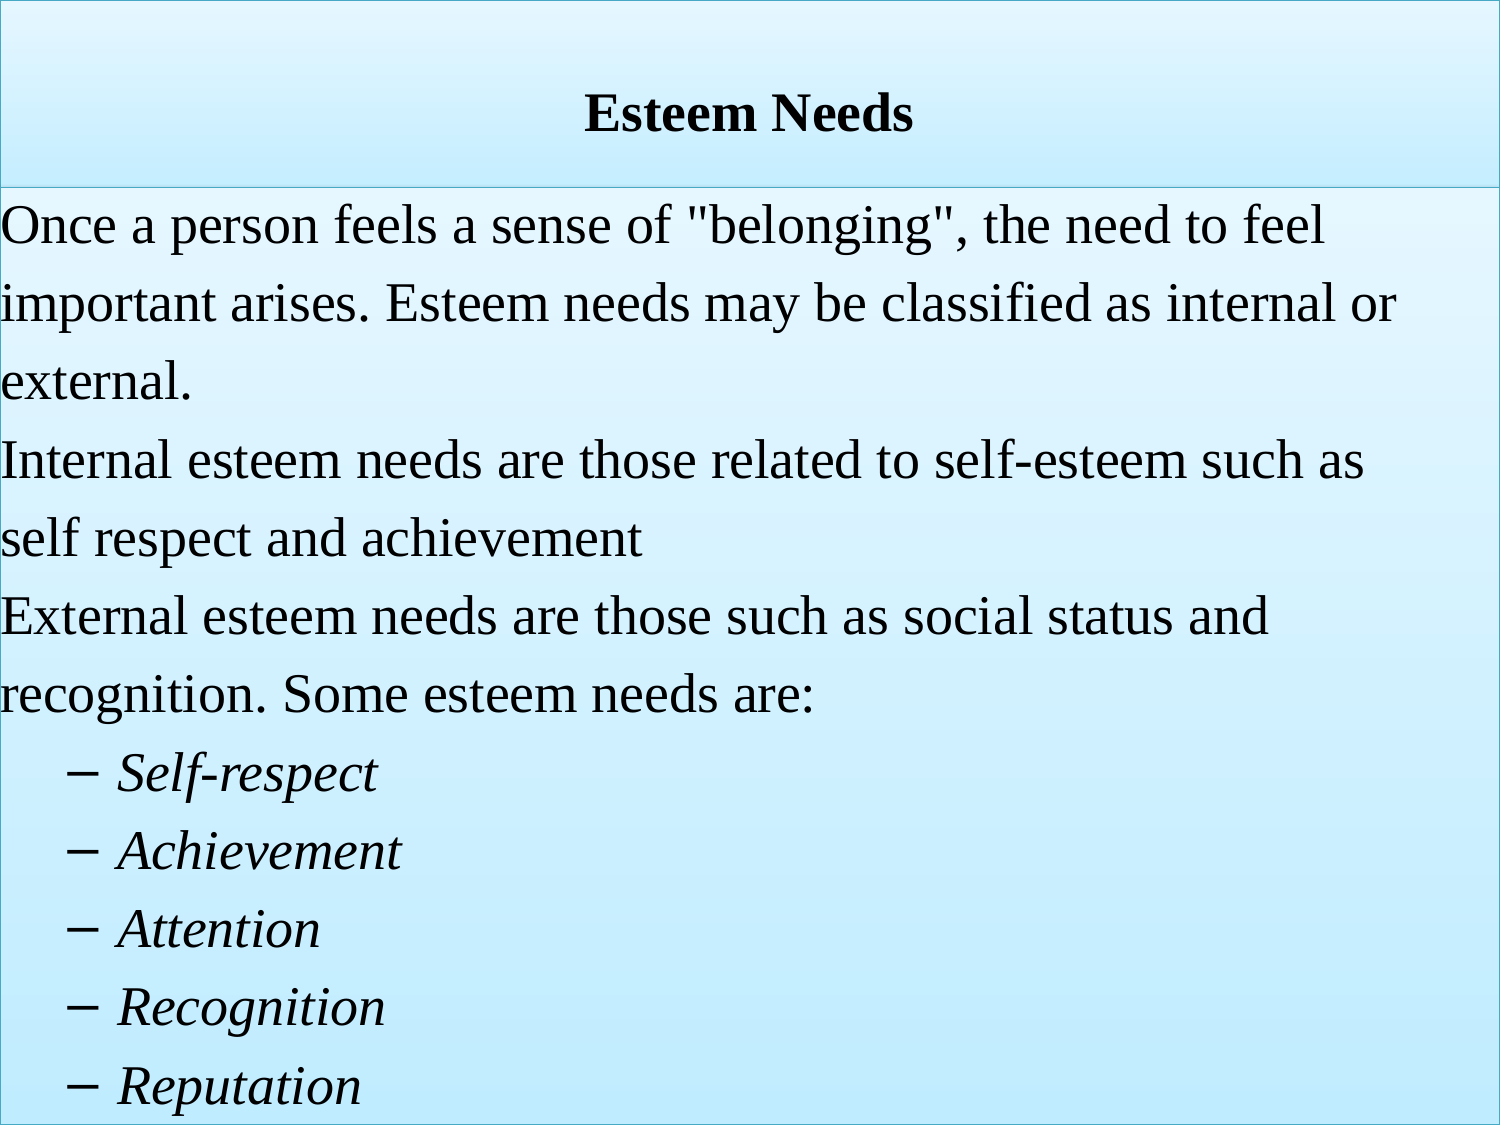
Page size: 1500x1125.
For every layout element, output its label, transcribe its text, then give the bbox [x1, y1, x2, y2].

title Esteem Needs [0, 0, 1500, 186]
list Once a person feels a sense of "belonging", the need to feel important arises. Esteem needs may be classified as internal or external. Internal esteem needs are those related to self-esteem such as self respect and achievement External esteem needs are those such as social status and recognition. Some esteem needs are: Self-respect Achievement Attention Recognition Reputation [0, 187, 1500, 1125]
